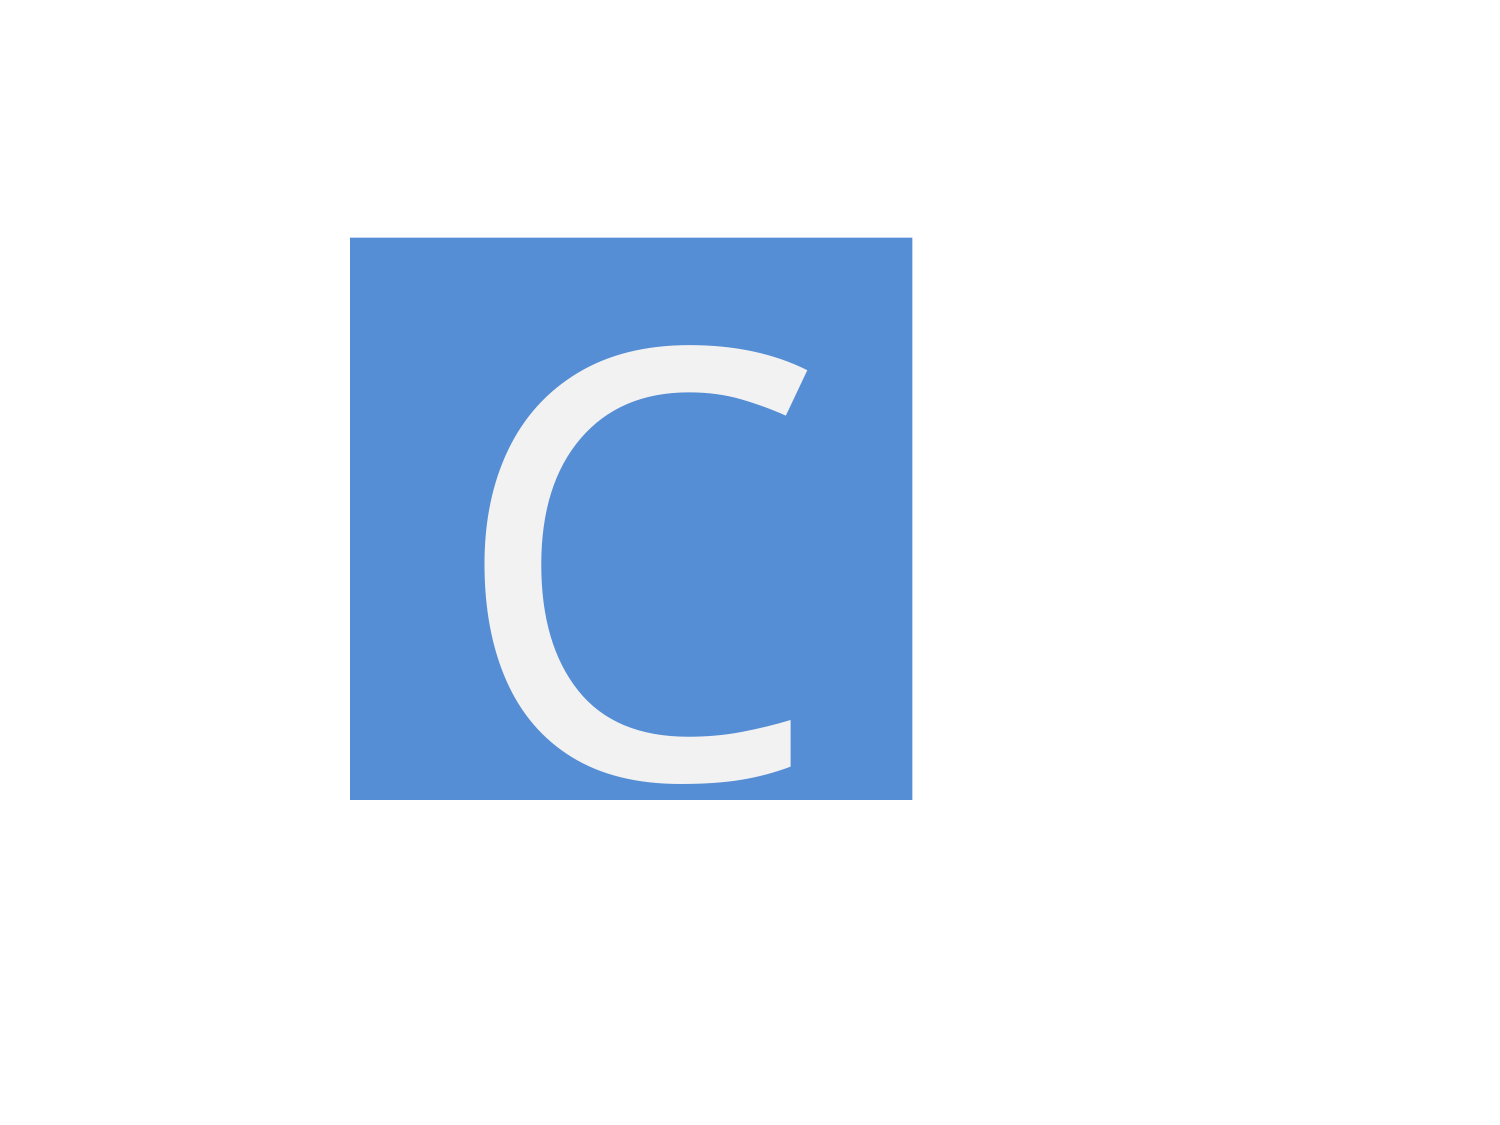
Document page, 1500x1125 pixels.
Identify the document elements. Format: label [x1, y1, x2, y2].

text_box [349, 172, 913, 913]
